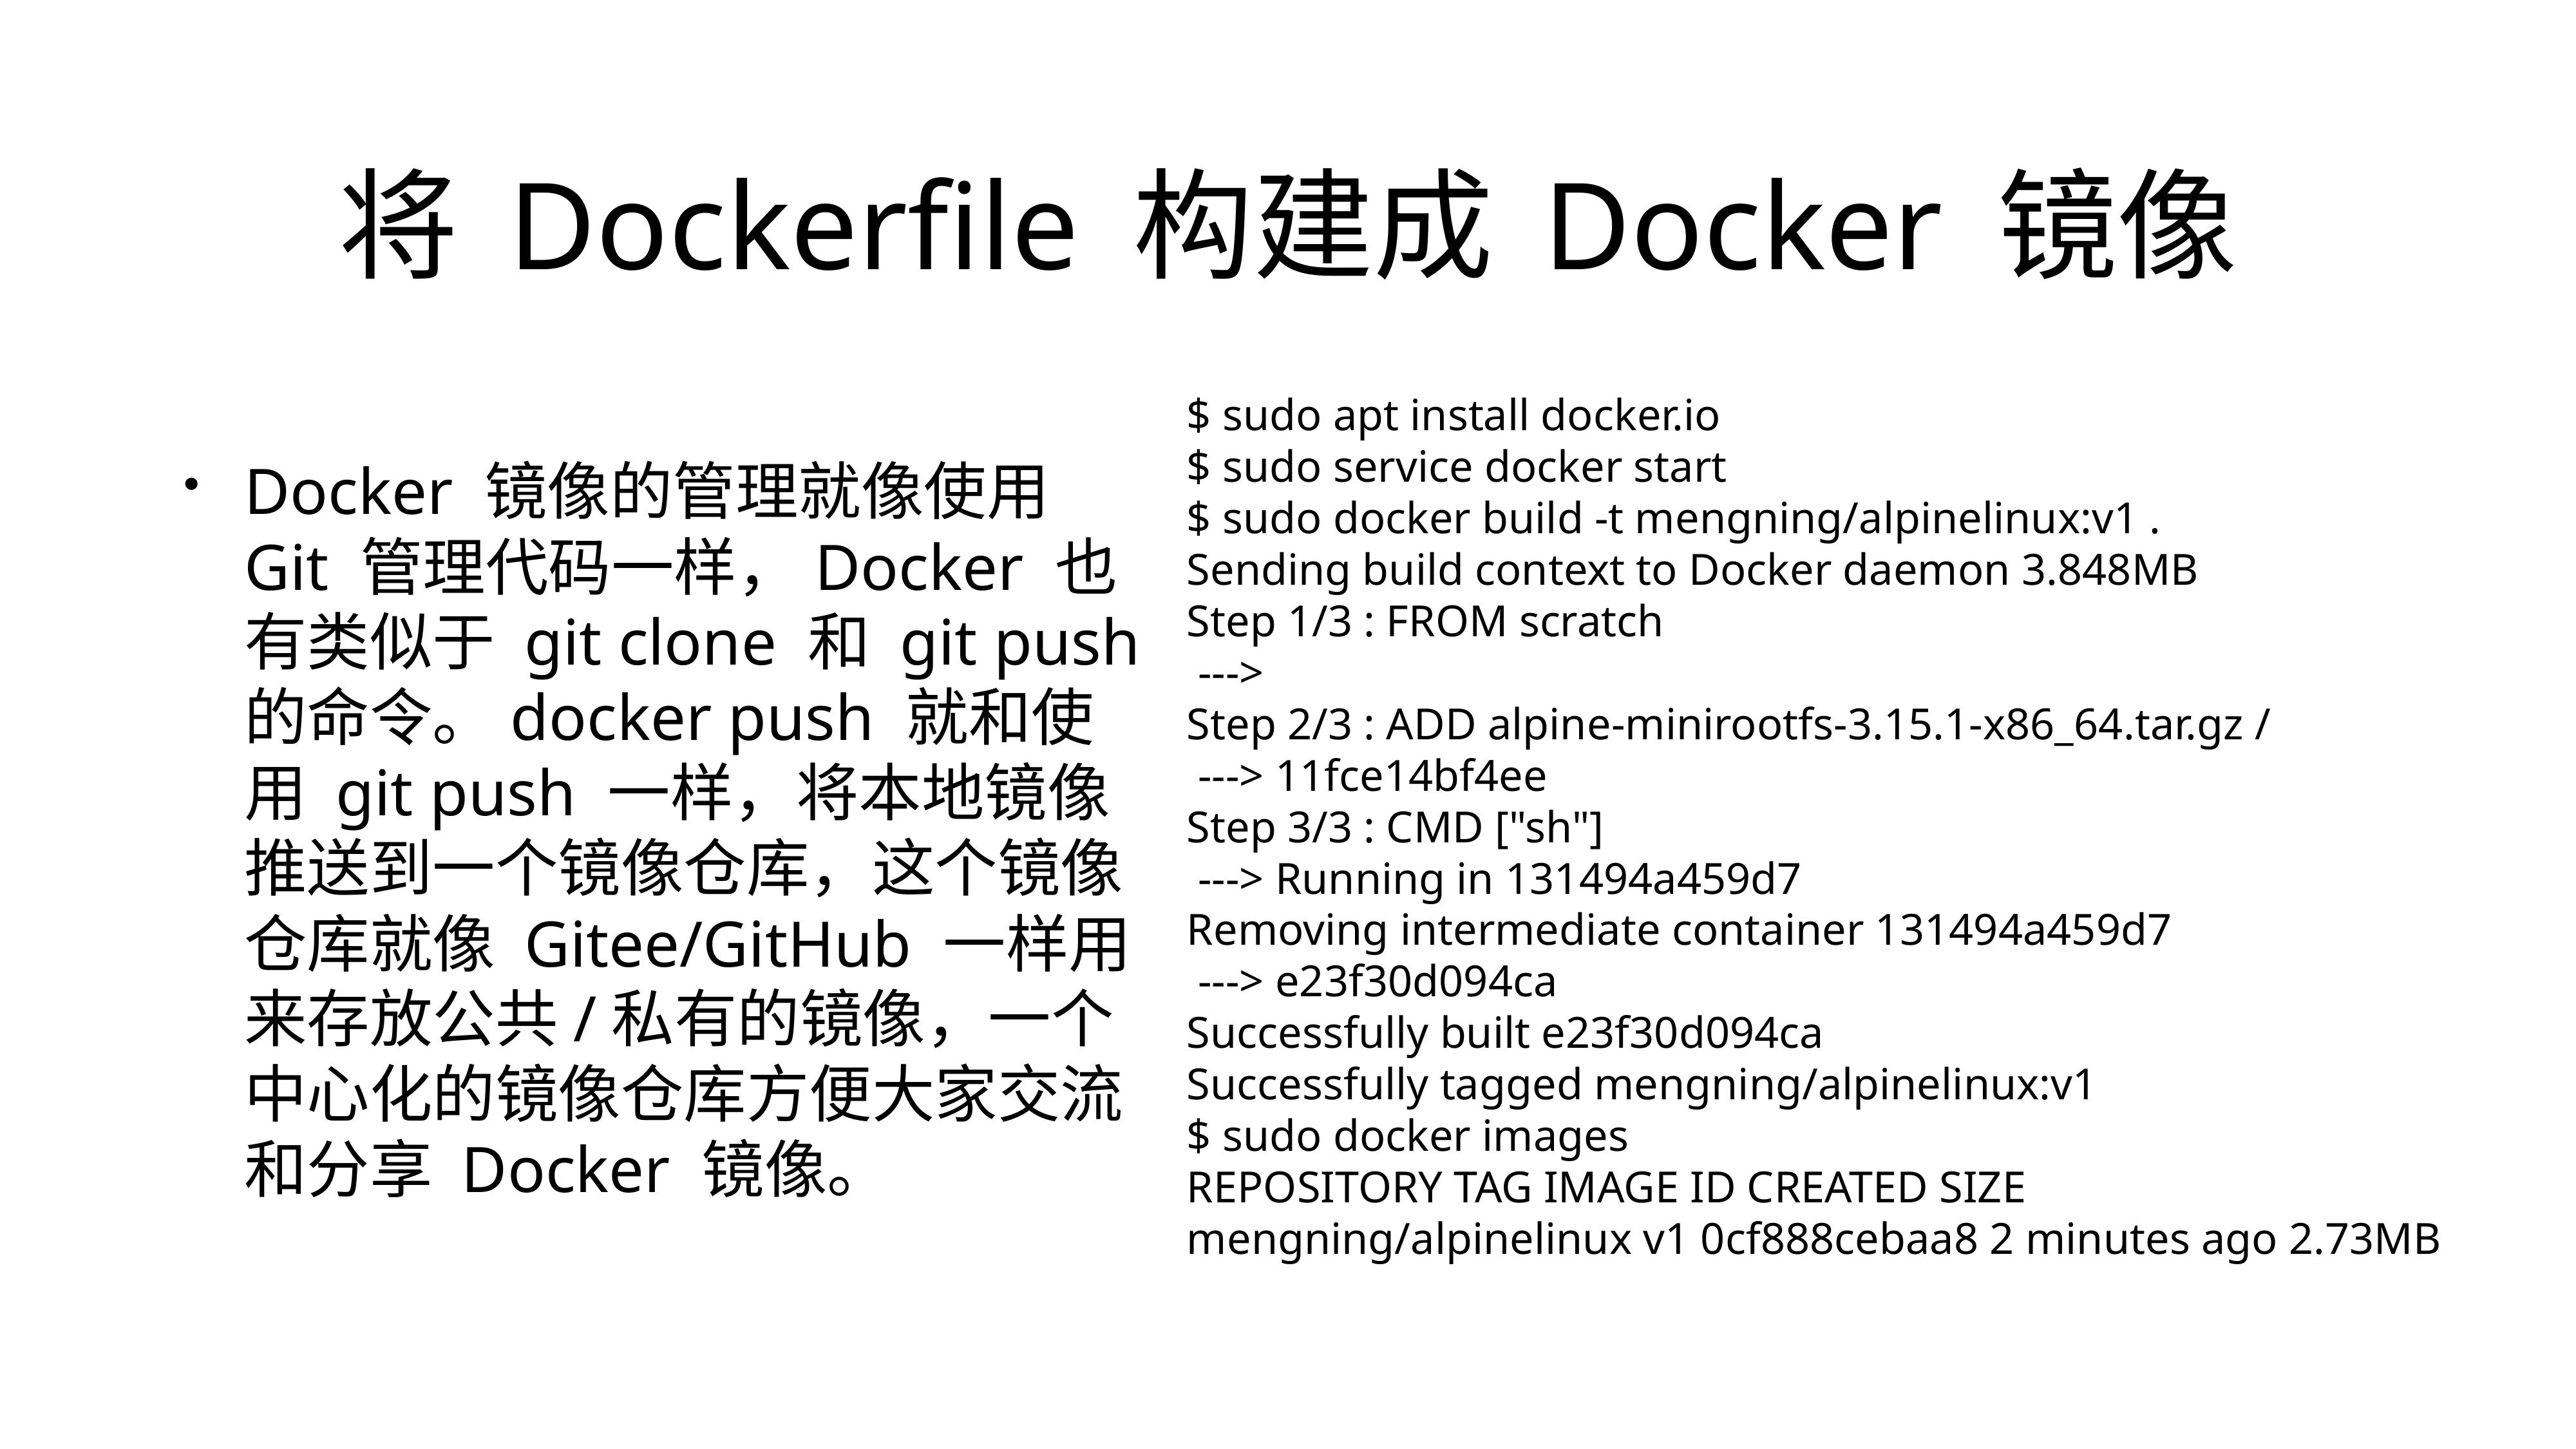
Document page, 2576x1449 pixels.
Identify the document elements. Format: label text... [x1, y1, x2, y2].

list Docker 镜像的管理就像使用 Git 管理代码一样，Docker 也有类似于 git clone 和 git push 的命令。docker push 就和使用 git push 一样，将本地镜像推送到一个镜像仓库，这个镜像仓库就像 Gitee/GitHub 一样用来存放公共/私有的镜像，一个中心化的镜像仓库方便大家交流和分享 Docker 镜像。 [178, 341, 1154, 1316]
title 将 Dockerfile 构建成 Docker 镜像 [178, 100, 2398, 343]
text_box $ sudo apt install docker.io $ sudo service docker start $ sudo docker build -t mengning/alpinelinux:v1 . Sending build context to Docker daemon 3.848MB Step 1/3 : FROM scratch ---> Step 2/3 : ADD alpine-minirootfs-3.15.1-x86_64.tar.gz / ---> 11fce14bf4ee Step 3/3 : CMD ["sh"] ---> Running in 131494a459d7 Removing intermediate container 131494a459d7 ---> e23f30d094ca Successfully built e23f30d094ca Successfully tagged mengning/alpinelinux:v1 $ sudo docker images REPOSITORY TAG IMAGE ID CREATED SIZE mengning/alpinelinux v1 0cf888cebaa8 2 minutes ago 2.73MB [1181, 382, 2470, 1269]
